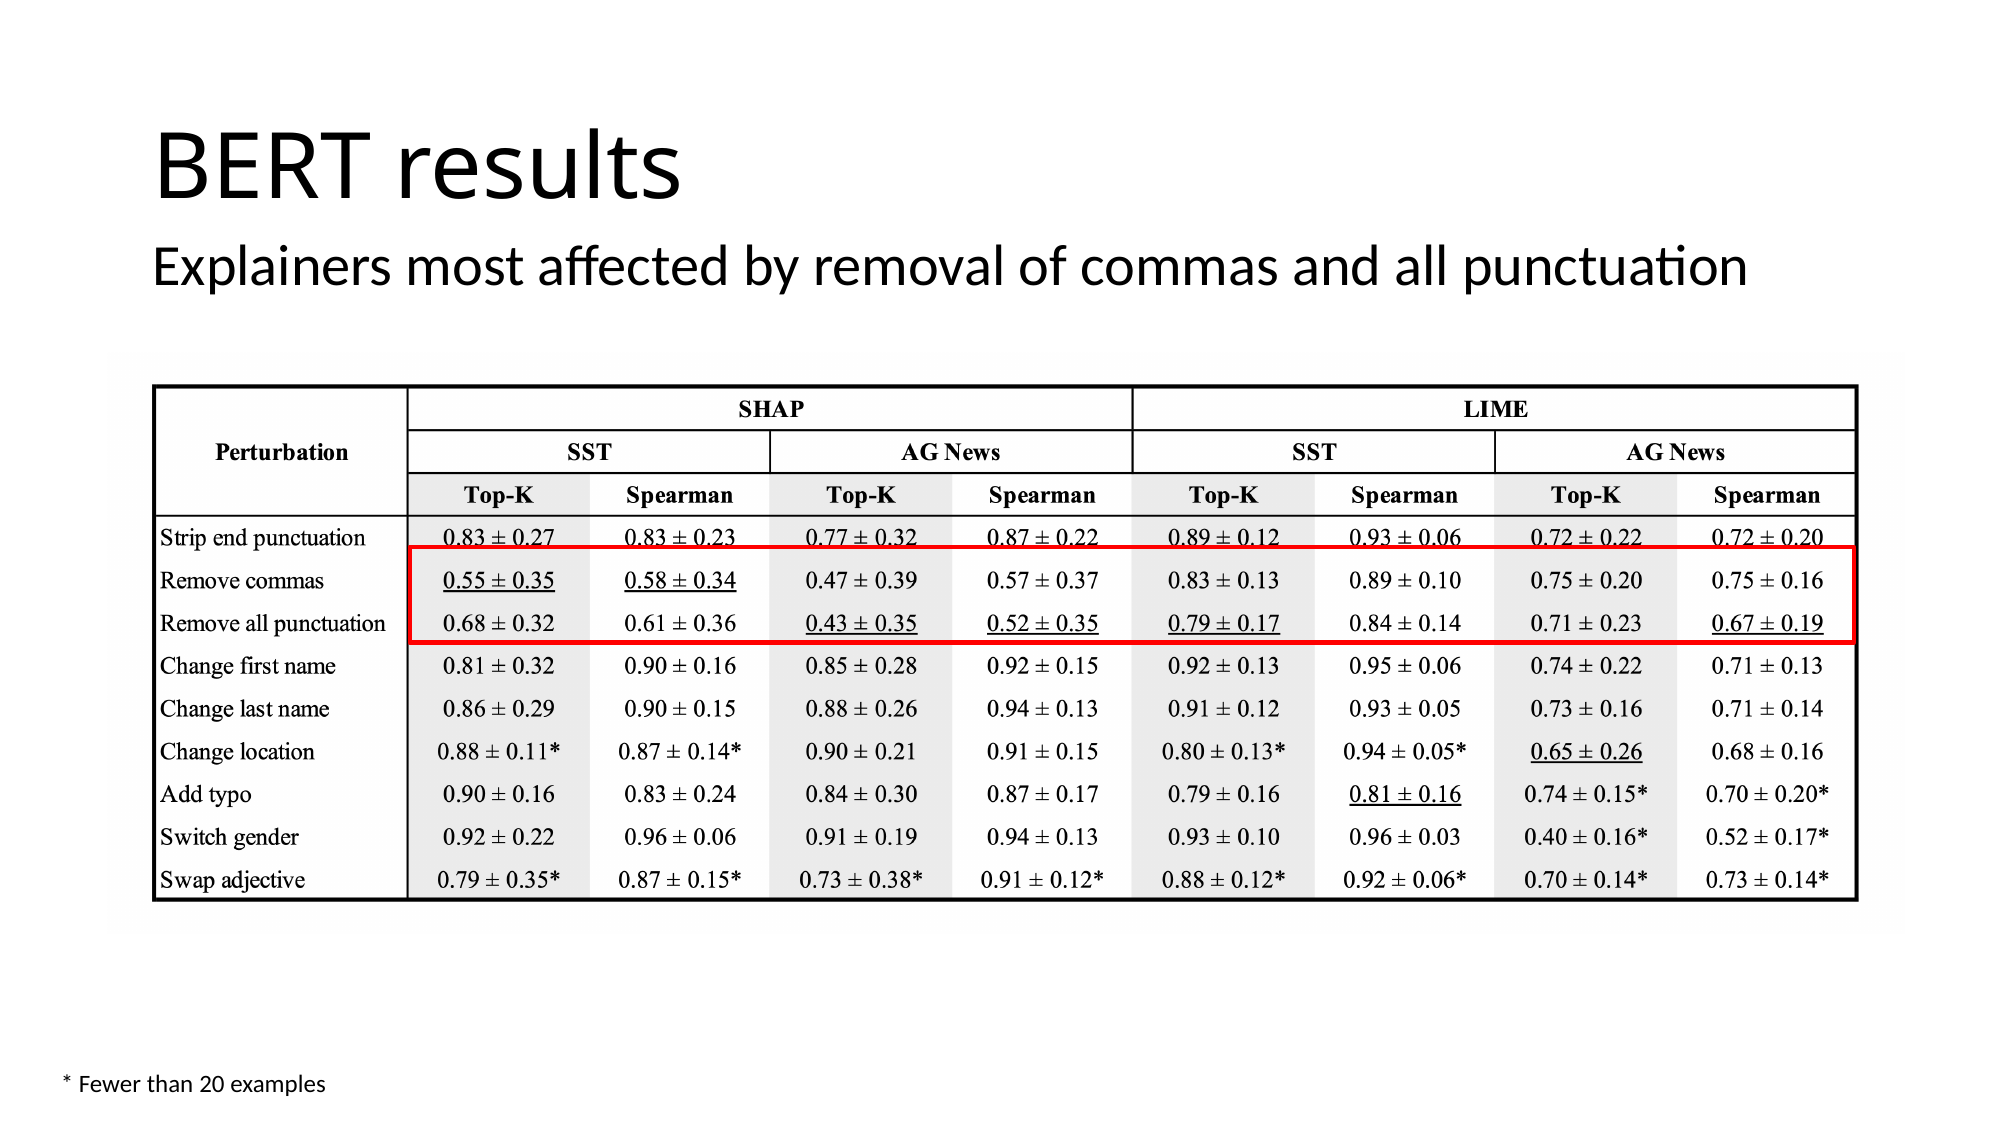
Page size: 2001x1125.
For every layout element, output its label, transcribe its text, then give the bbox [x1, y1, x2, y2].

text_box * Fewer than 20 examples [46, 1060, 831, 1105]
title BERT results [137, 59, 1863, 227]
list Explainers most affected by removal of commas and all punctuation [137, 227, 1869, 313]
picture [107, 352, 1905, 934]
